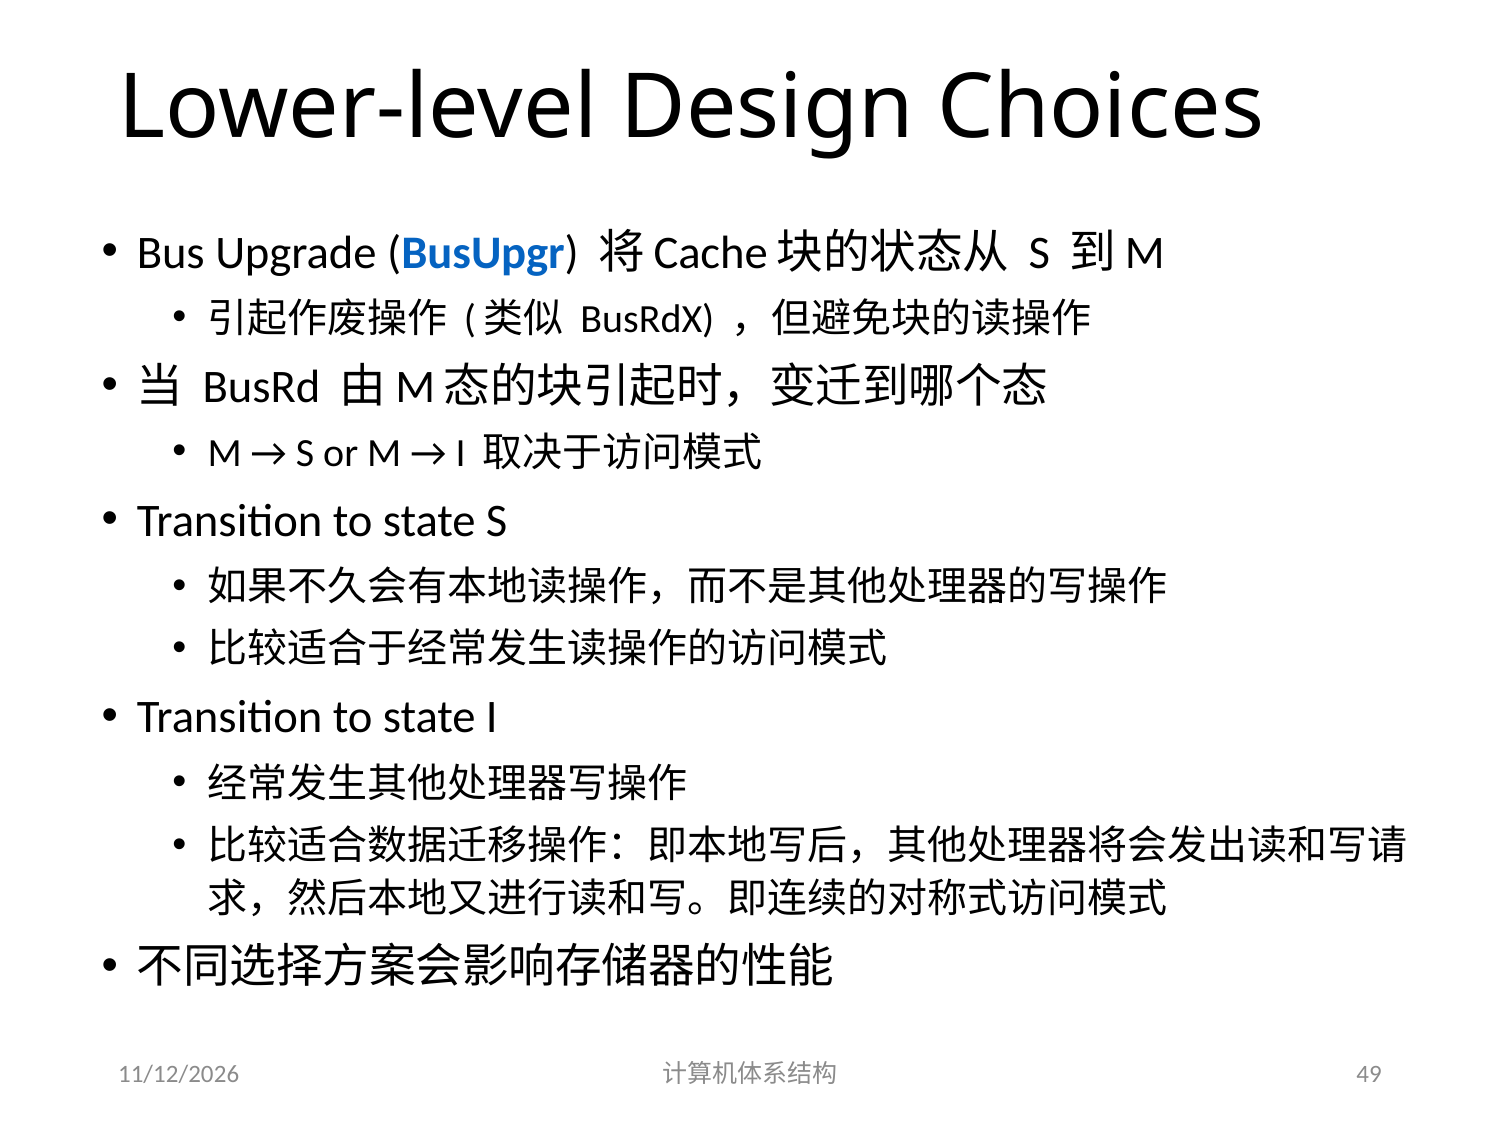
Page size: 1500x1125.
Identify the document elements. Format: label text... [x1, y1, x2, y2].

title Lower-level Design Choices [103, 52, 1397, 165]
slide_number 49 [1059, 1042, 1397, 1103]
footer 计算机体系结构 [496, 1042, 1004, 1103]
list Bus Upgrade (BusUpgr) 将Cache块的状态从 S 到M 引起作废操作 (类似 BusRdX) ，但避免块的读操作 当 BusRd 由M态的块引起时，变迁到哪个态 M → S or M → I 取决于访问模式 Transition to state S 如果不久会有本地读操作，而不是其他处理器的写操作 比较适合于经常发生读操作的访问模式 Transition to state I 经常发生其他处理器写操作 比较适合数据迁移操作：即本地写后，其他处理器将会发出读和写请求，然后本地又进行读和写。即连续的对称式访问模式 不同选择方案会影响存储器的性能 [86, 208, 1457, 1008]
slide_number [103, 1042, 441, 1103]
